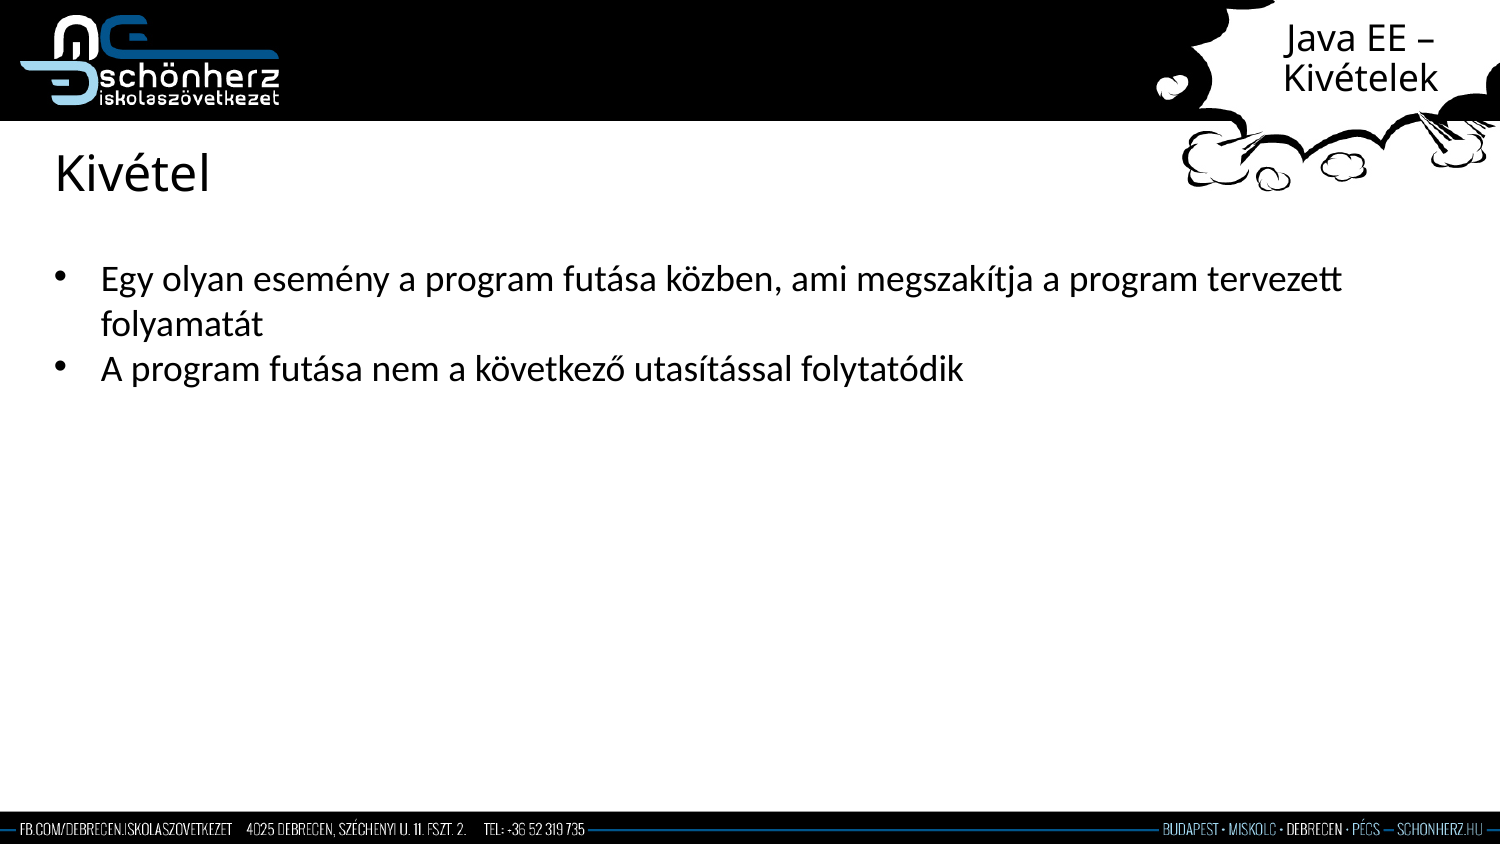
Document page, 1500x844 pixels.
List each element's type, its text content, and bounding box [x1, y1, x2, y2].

subtitle Kivétel [39, 140, 1455, 213]
title Java EE – Kivételek [1233, 11, 1488, 107]
picture [0, 0, 1500, 844]
text_box Egy olyan esemény a program futása közben, ami megszakítja a program tervezett folyamatát A program futása nem a következő utasítással folytatódik [39, 246, 1455, 396]
